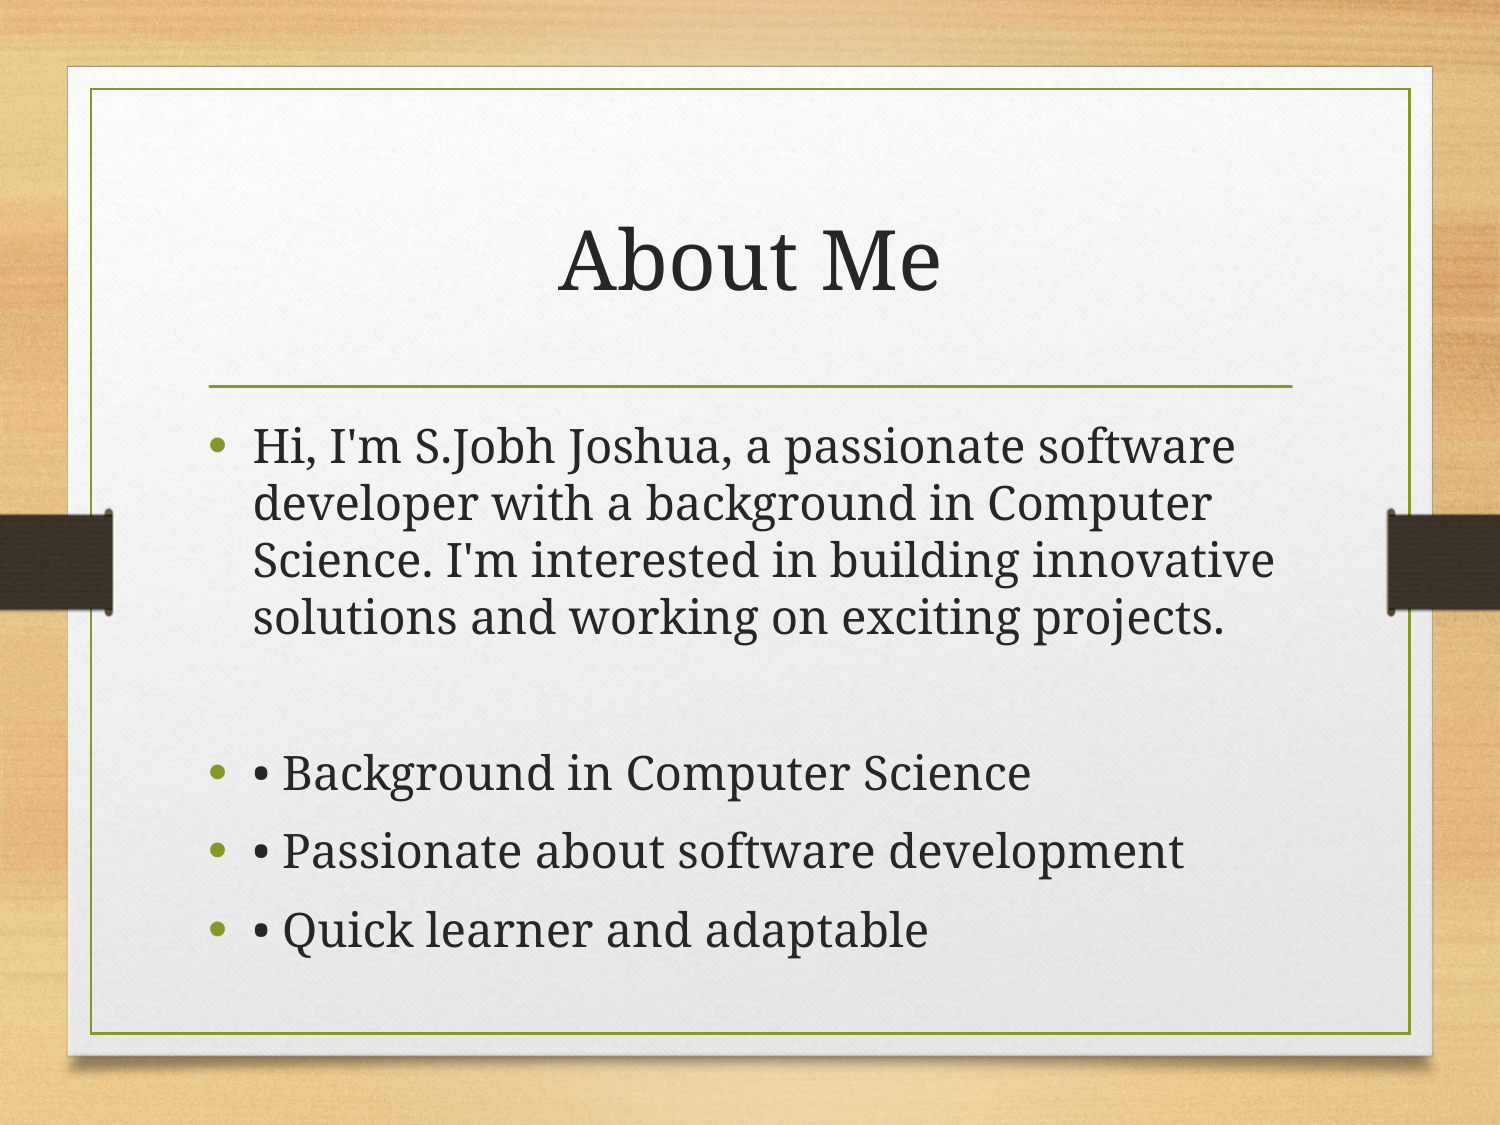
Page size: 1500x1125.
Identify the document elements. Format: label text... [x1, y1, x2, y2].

list Hi, I'm S.Jobh Joshua, a passionate software developer with a background in Computer Science. I'm interested in building innovative solutions and working on exciting projects. • Background in Computer Science • Passionate about software development • Quick learner and adaptable [193, 408, 1309, 974]
picture [0, 0, 1500, 1125]
title About Me [193, 150, 1309, 365]
